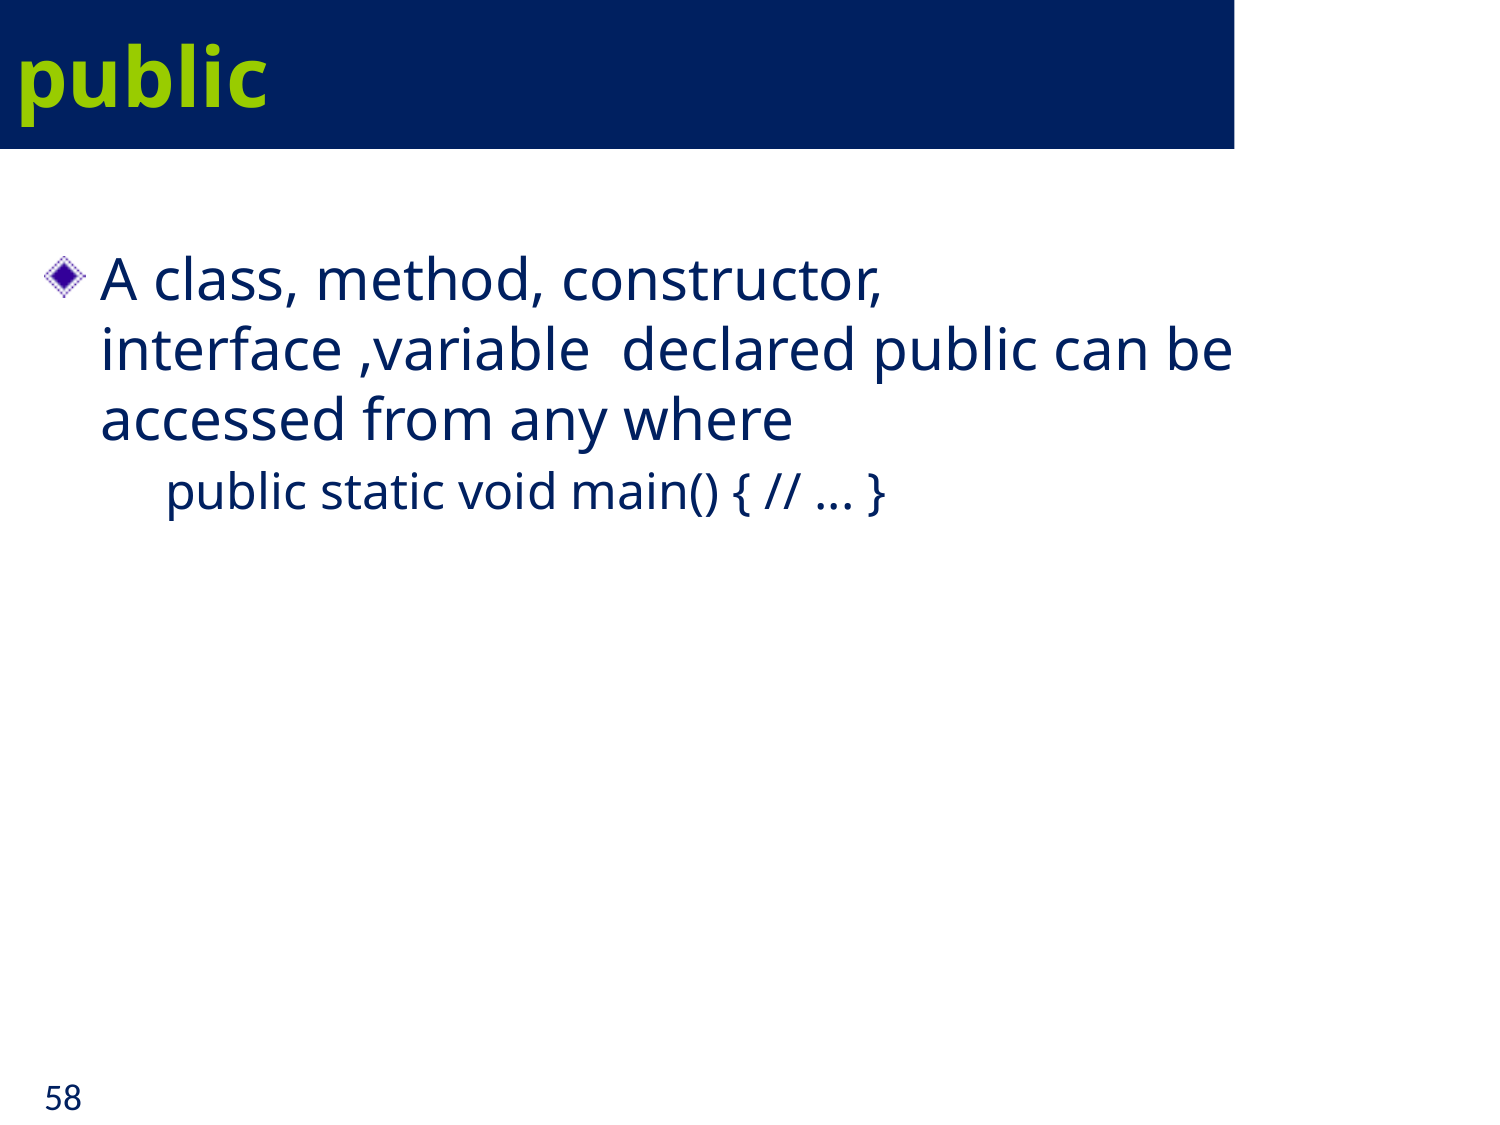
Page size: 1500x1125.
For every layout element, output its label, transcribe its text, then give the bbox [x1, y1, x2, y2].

slide_number 58 [29, 1065, 124, 1125]
title public [0, 0, 1235, 149]
list A class, method, constructor, interface ,variable declared public can be accessed from any where [29, 172, 1380, 916]
text_box public static void main() { // ... } [62, 362, 1113, 618]
picture [44, 256, 86, 298]
